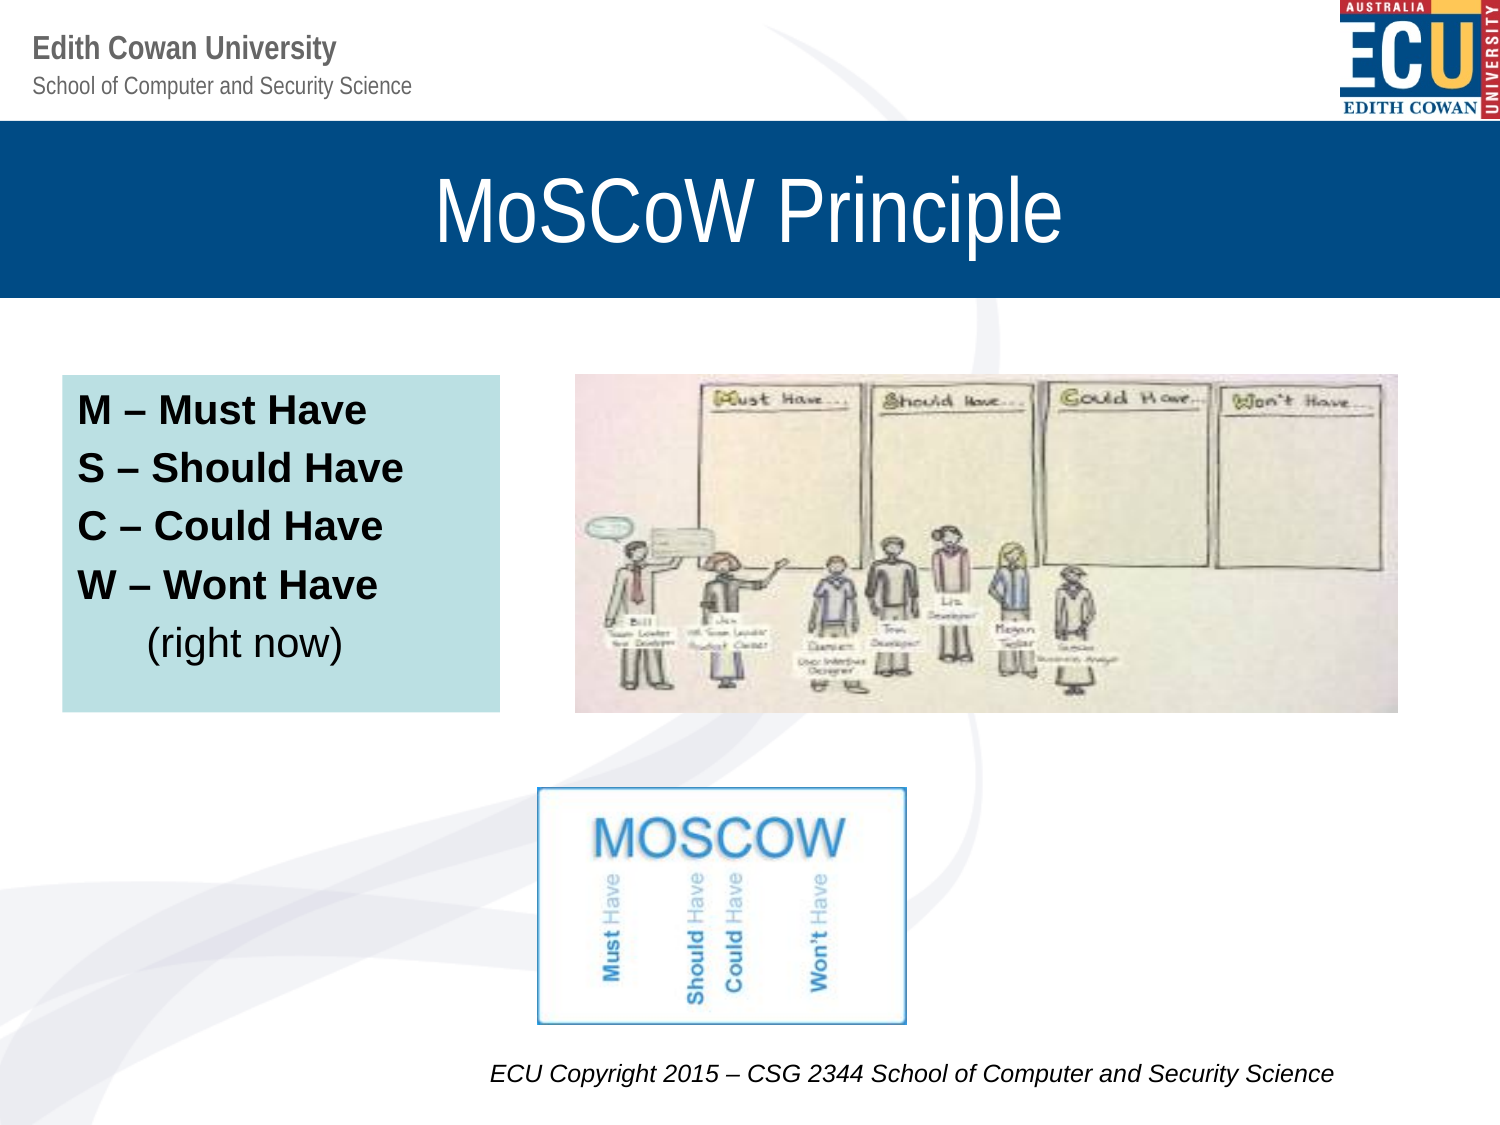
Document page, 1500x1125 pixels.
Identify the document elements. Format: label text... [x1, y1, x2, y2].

title MoSCoW Principle [41, 123, 1459, 288]
picture [0, 0, 1043, 120]
picture [0, 298, 1398, 1125]
text_box ECU Copyright 2015 – CSG 2344 School of Computer and Security Science [474, 1050, 1413, 1095]
list M – Must Have S – Should Have C – Could Have W – Wont Have (right now) [62, 375, 500, 713]
picture [1340, 0, 1500, 119]
